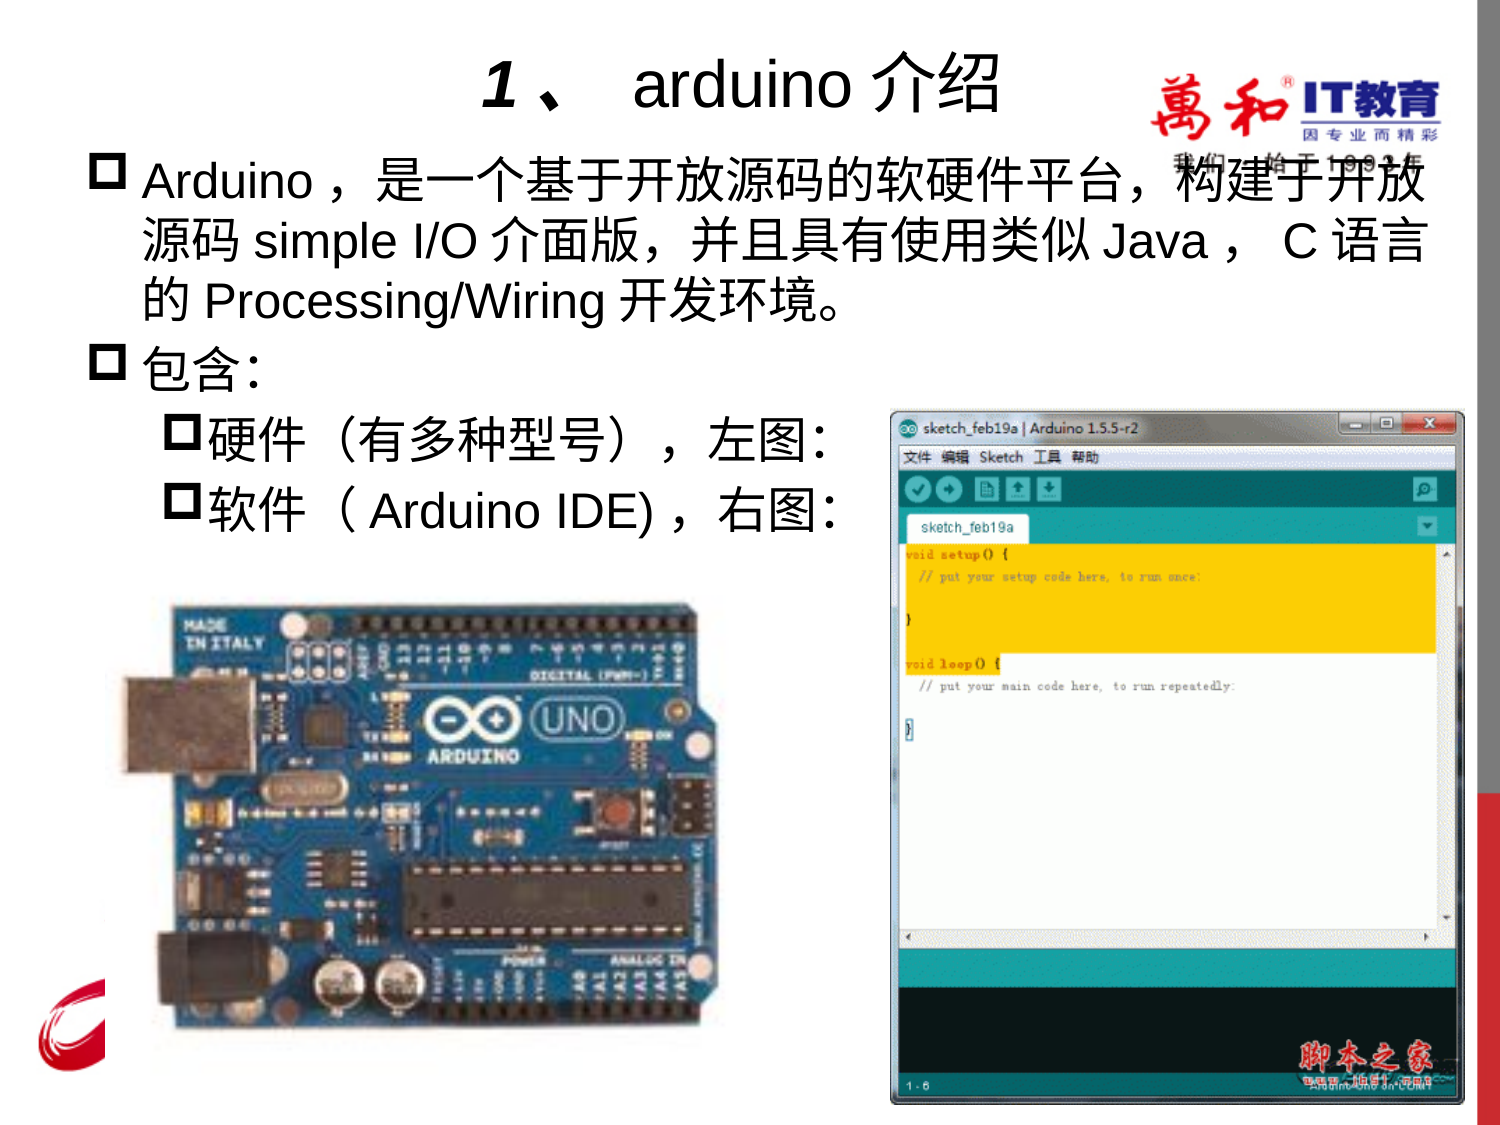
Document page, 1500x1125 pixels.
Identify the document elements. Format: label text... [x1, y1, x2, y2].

picture [0, 0, 1500, 1125]
list Arduino，是一个基于开放源码的软硬件平台，构建于开放源码simple I/O介面版，并且具有使用类似Java，C语言的Processing/Wiring开发环境。 包含： 硬件（有多种型号），左图： 软件（Arduino IDE)，右图： [70, 140, 1459, 669]
title 1、 arduino介绍 [74, 37, 1426, 130]
